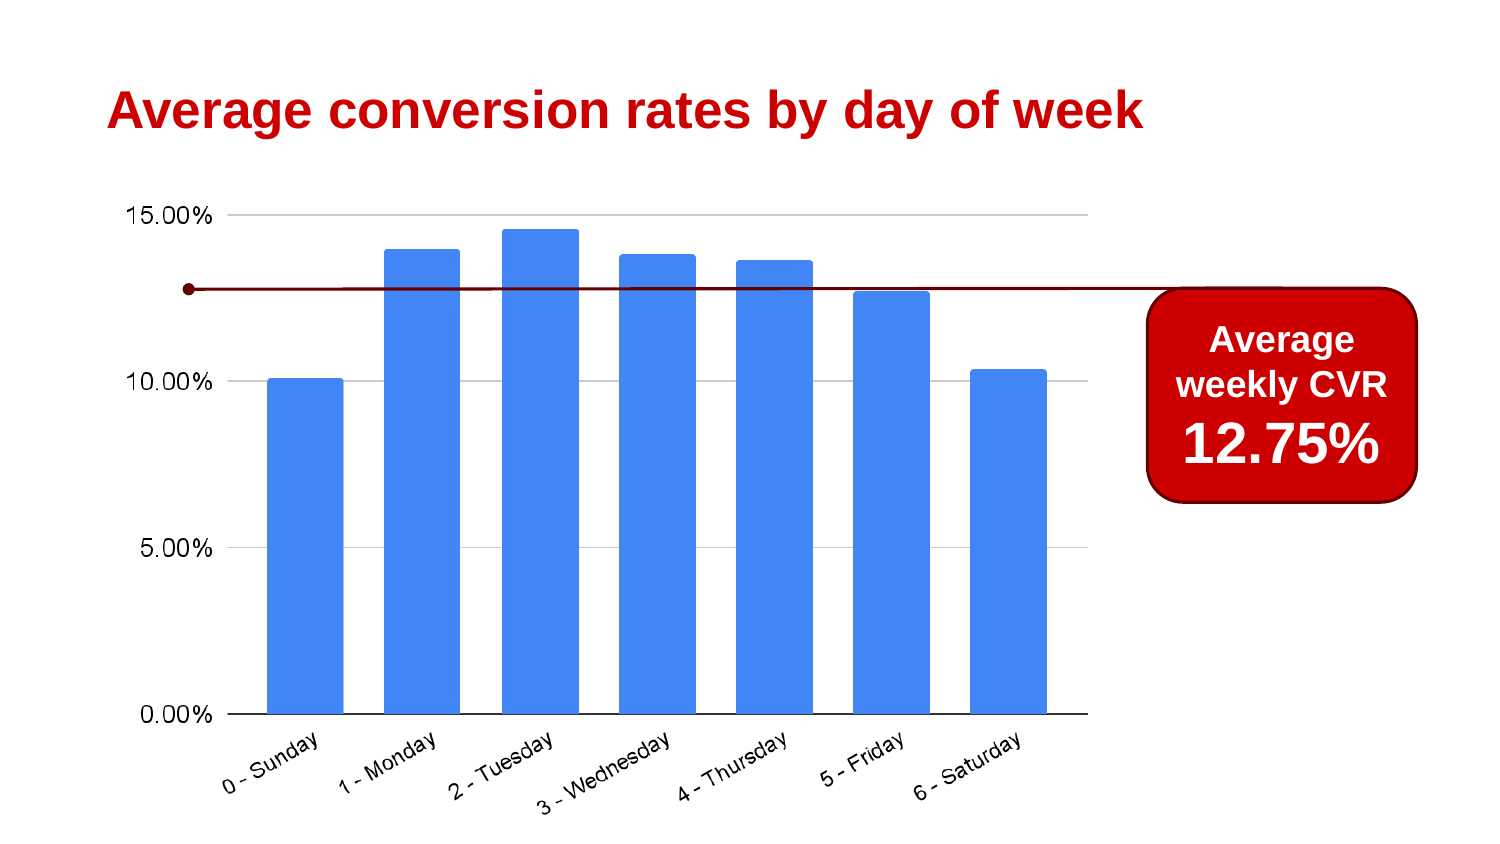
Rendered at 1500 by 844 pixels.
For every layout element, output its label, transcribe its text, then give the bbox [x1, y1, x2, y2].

text_box Average conversion rates by day of week [91, 61, 1409, 155]
text_box Average weekly CVR 12.75% [1147, 288, 1417, 503]
picture [90, 166, 1121, 844]
